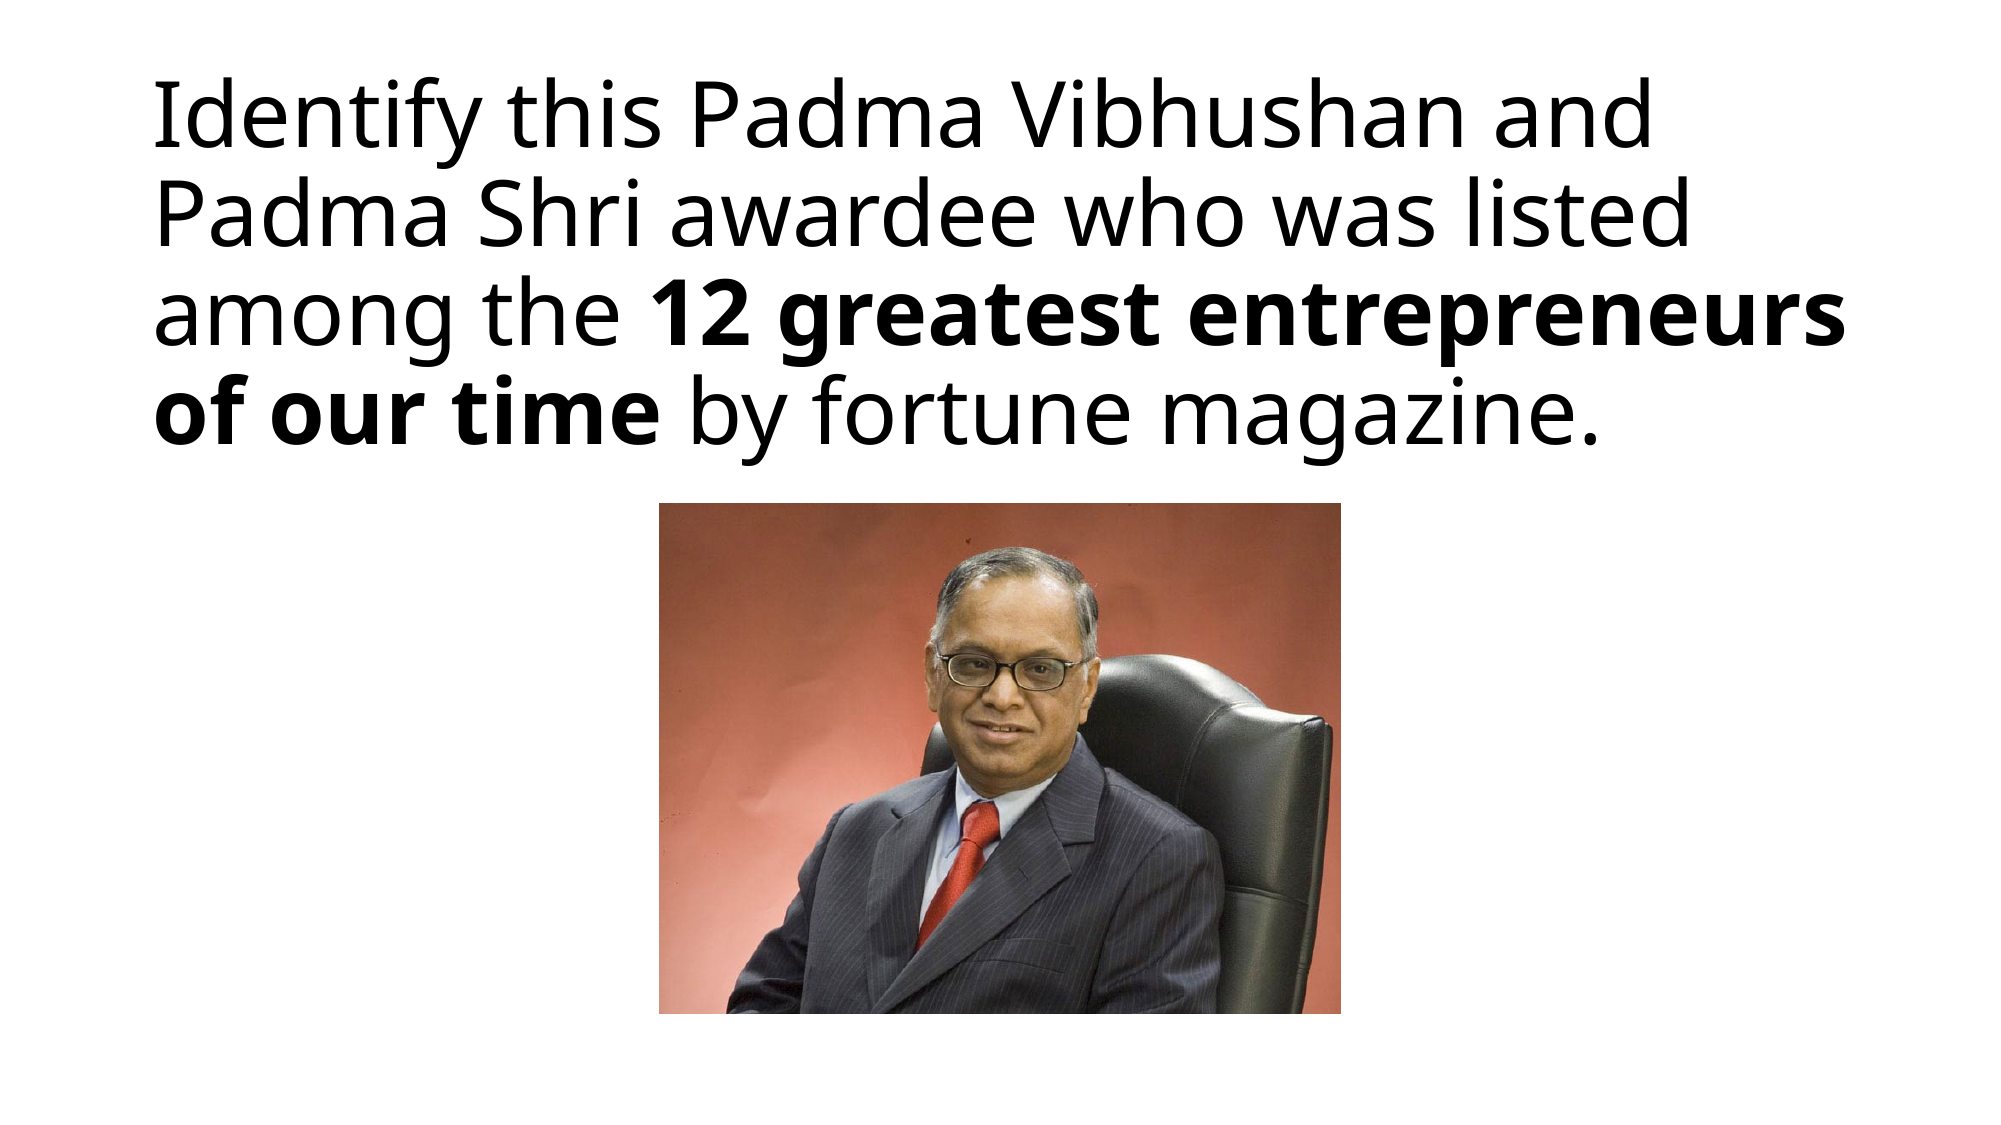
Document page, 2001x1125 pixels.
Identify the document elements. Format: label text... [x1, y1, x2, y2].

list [659, 503, 1340, 1014]
title Identify this Padma Vibhushan and Padma Shri awardee who was listed among the 12 greatest entrepreneurs of our time by fortune magazine. [137, 59, 1916, 474]
